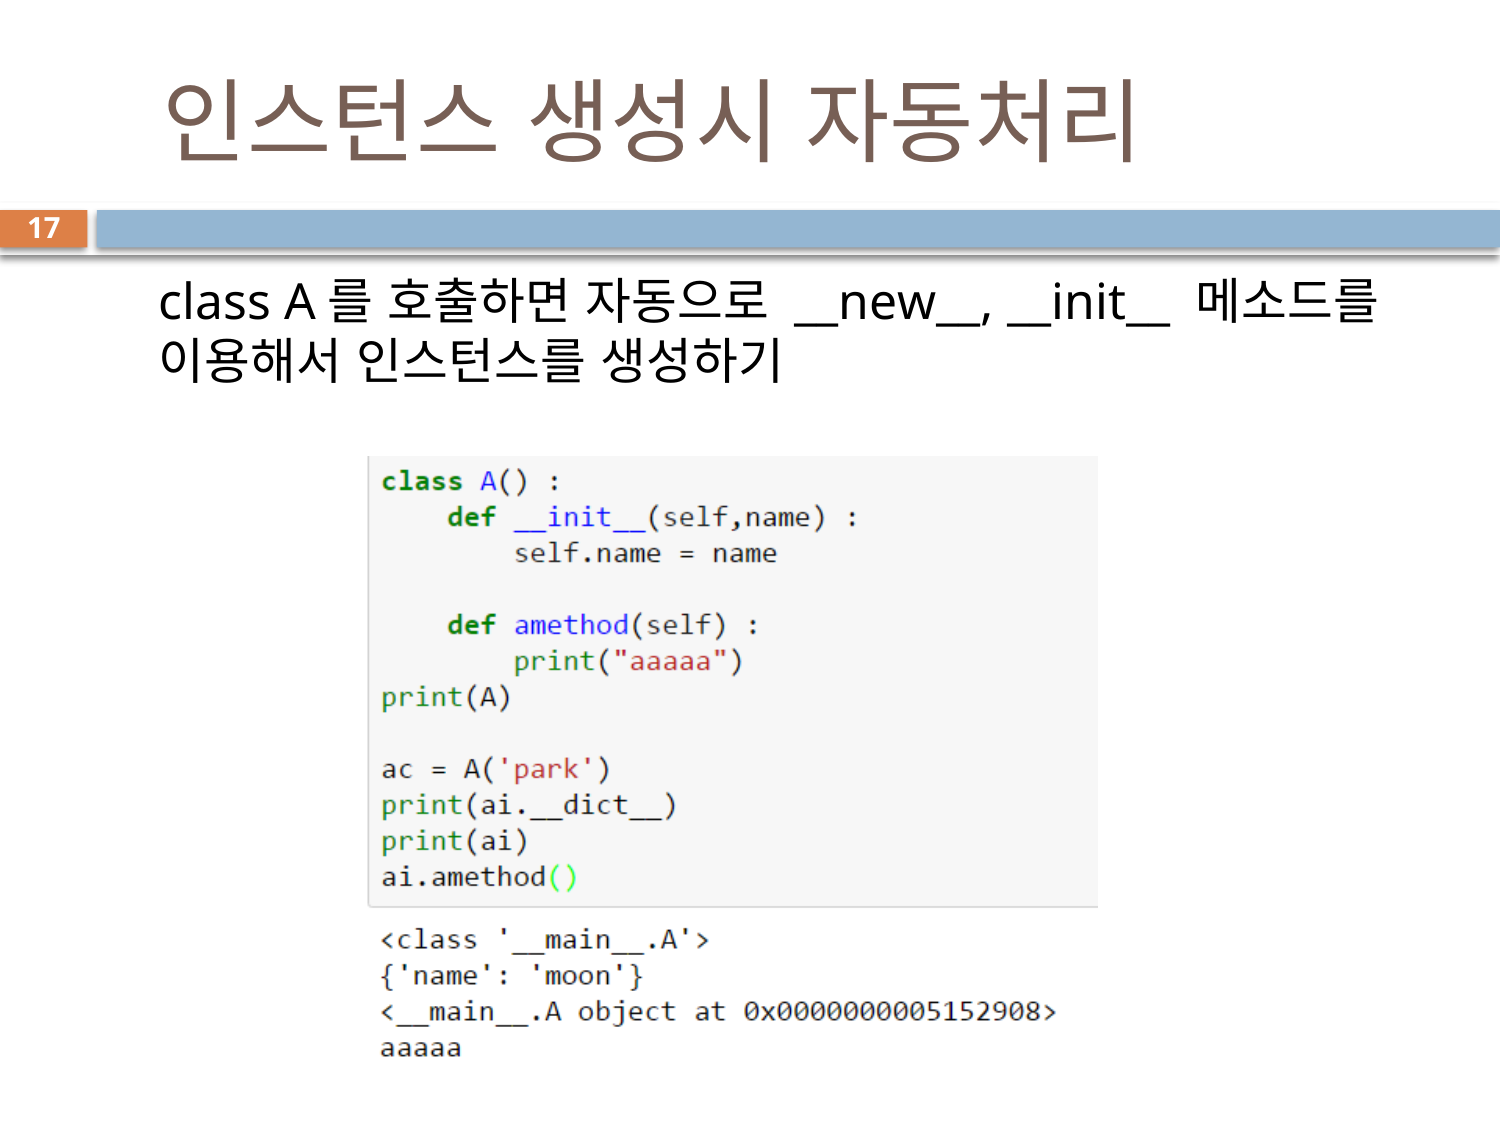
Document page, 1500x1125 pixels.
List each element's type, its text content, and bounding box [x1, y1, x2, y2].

list class A를 호출하면 자동으로 __new__, __init__ 메소드를 이용해서 인스턴스를 생성하기 [75, 262, 1425, 398]
slide_number 17 [0, 208, 88, 249]
picture [359, 455, 1098, 1077]
title 인스턴스 생성시 자동처리 [100, 37, 1438, 200]
